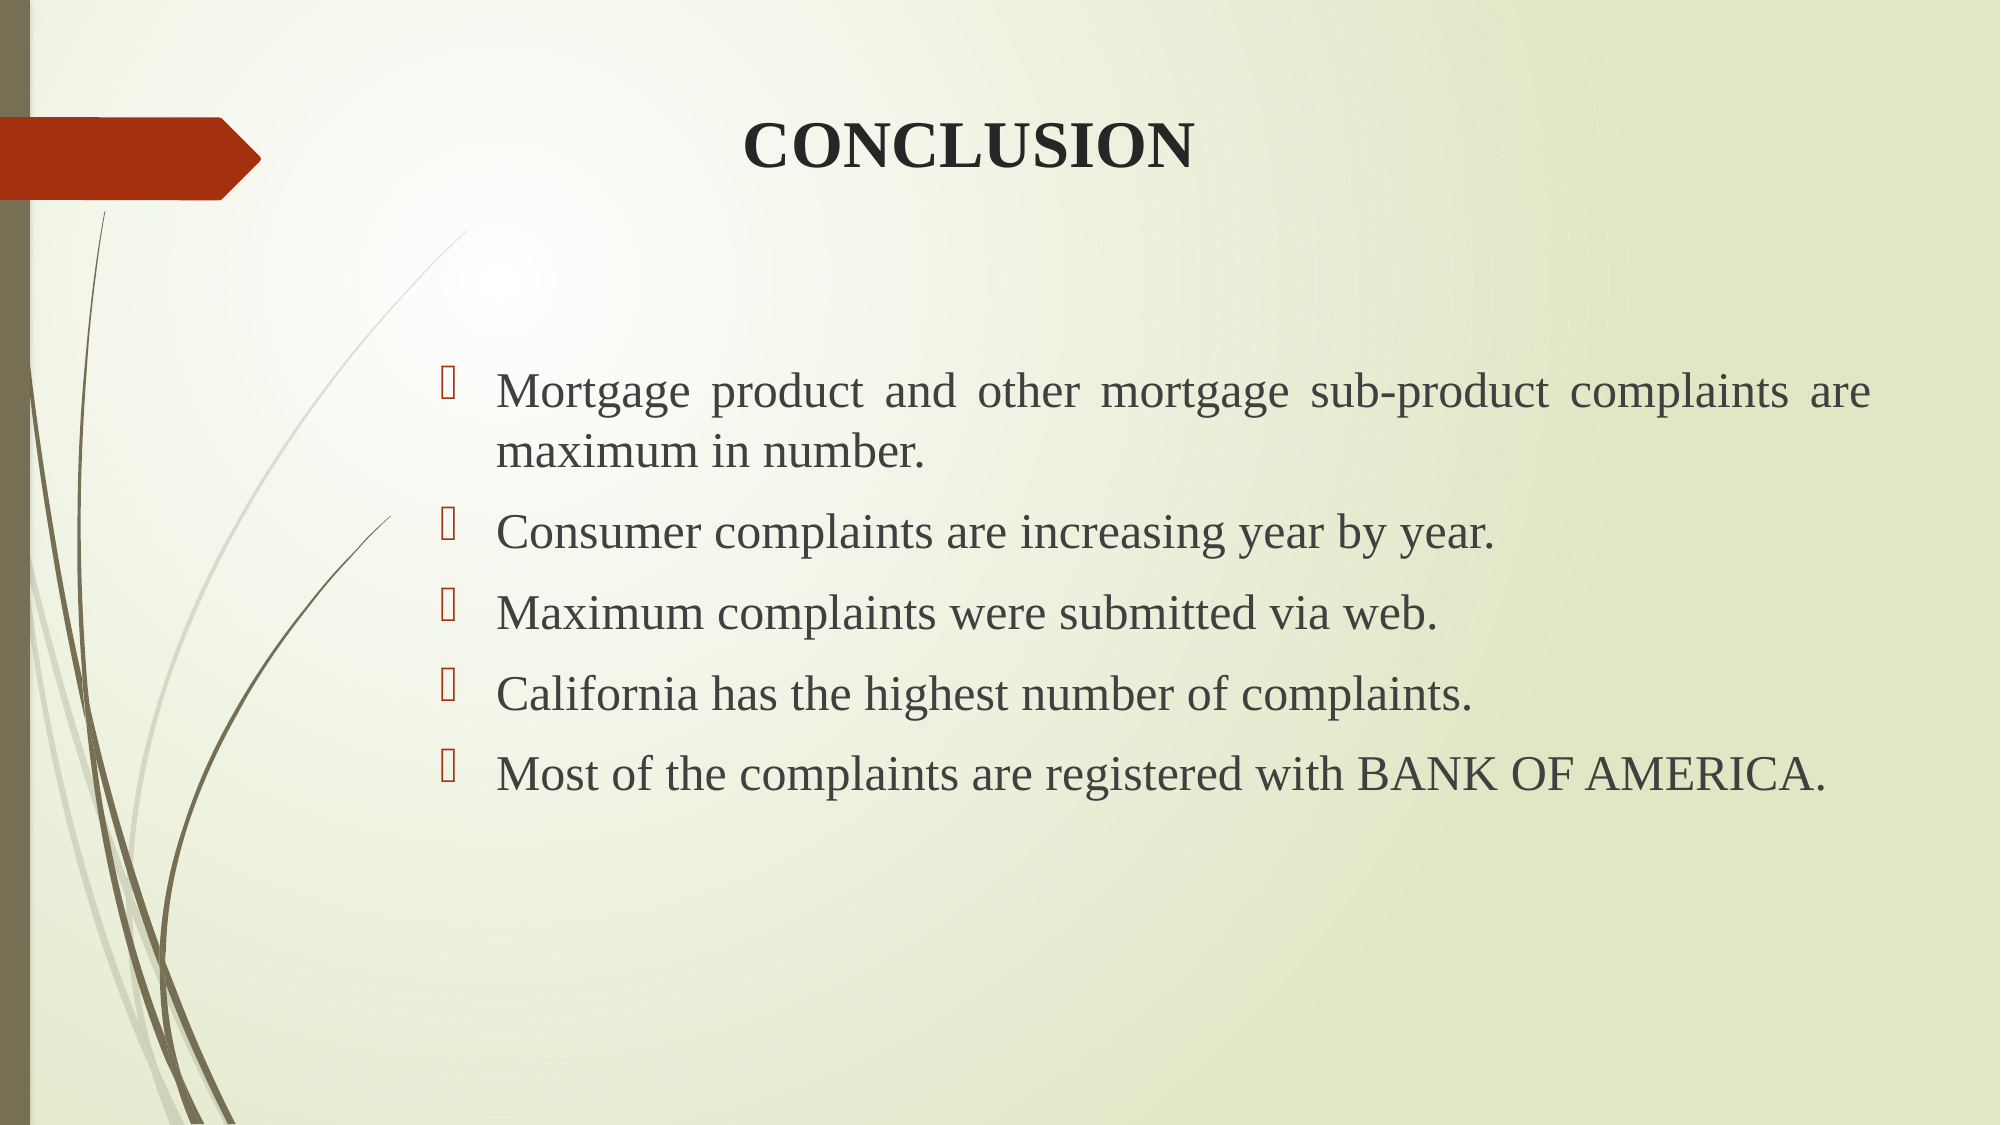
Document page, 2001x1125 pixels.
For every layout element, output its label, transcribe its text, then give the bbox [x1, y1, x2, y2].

title CONCLUSION [238, 93, 1701, 304]
list Mortgage product and other mortgage sub-product complaints are maximum in number. Consumer complaints are increasing year by year. Maximum complaints were submitted via web. California has the highest number of complaints. Most of the complaints are registered with BANK OF AMERICA. [424, 350, 1888, 970]
